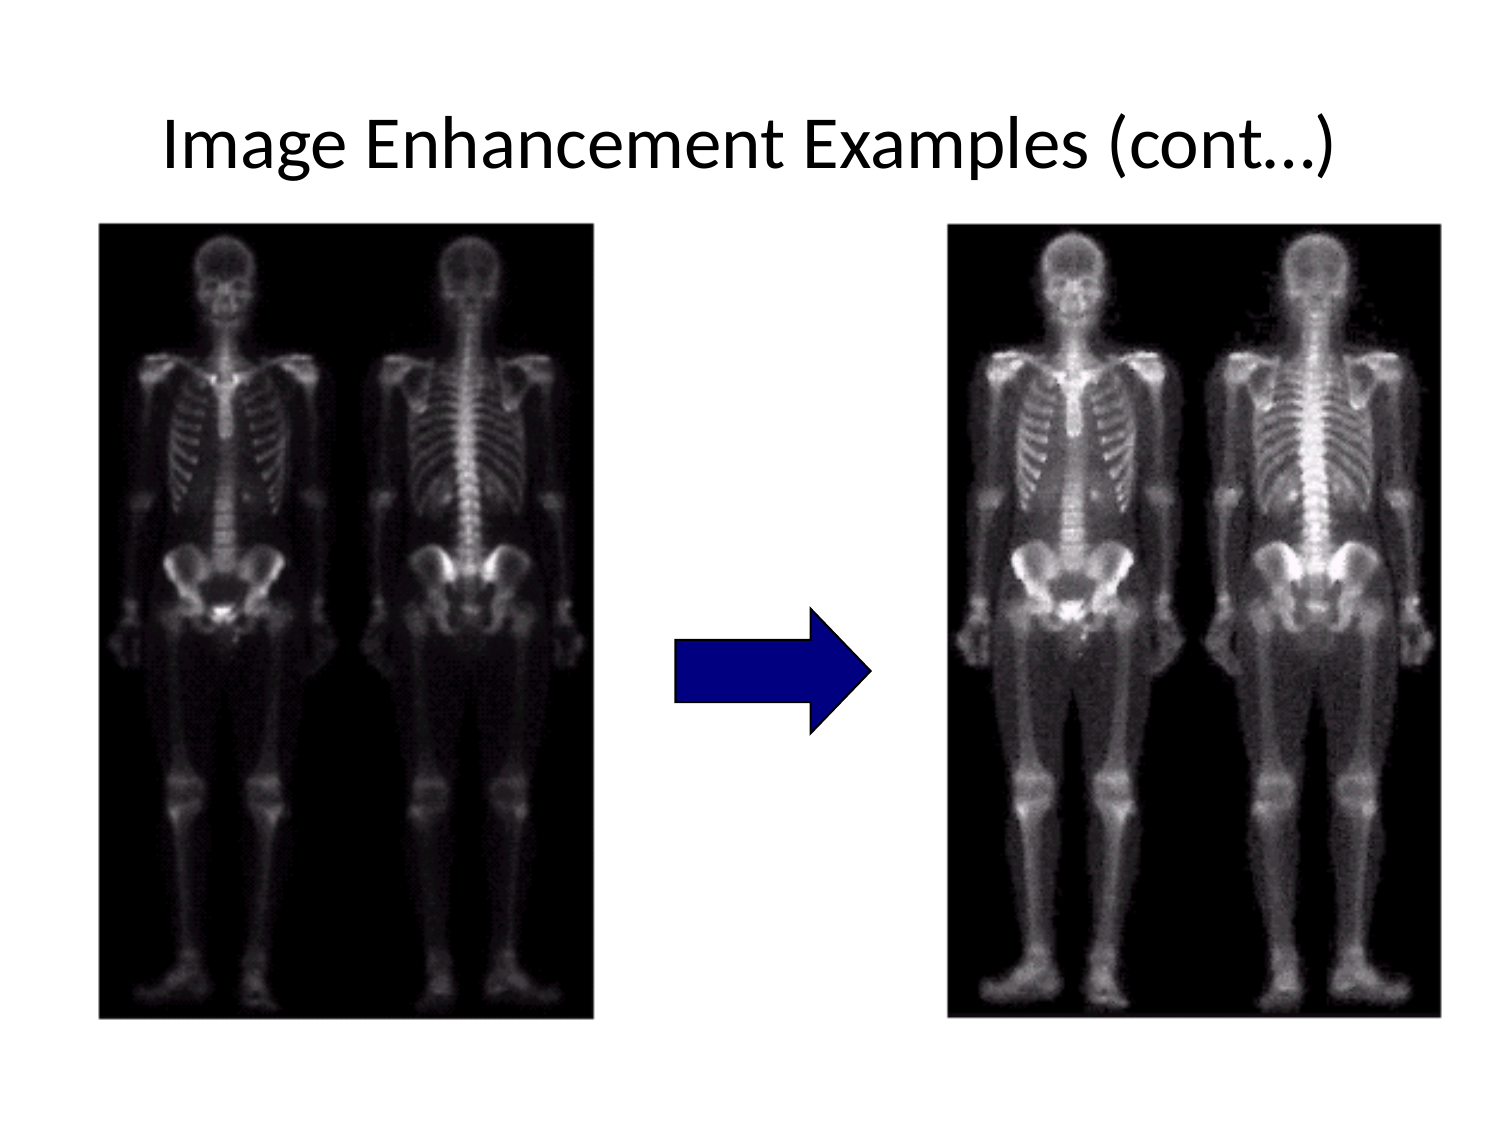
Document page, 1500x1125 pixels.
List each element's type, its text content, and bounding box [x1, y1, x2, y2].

picture [941, 217, 1449, 1028]
title Image Enhancement Examples (cont…) [75, 45, 1425, 233]
text_box [675, 608, 871, 734]
picture [90, 217, 598, 1027]
